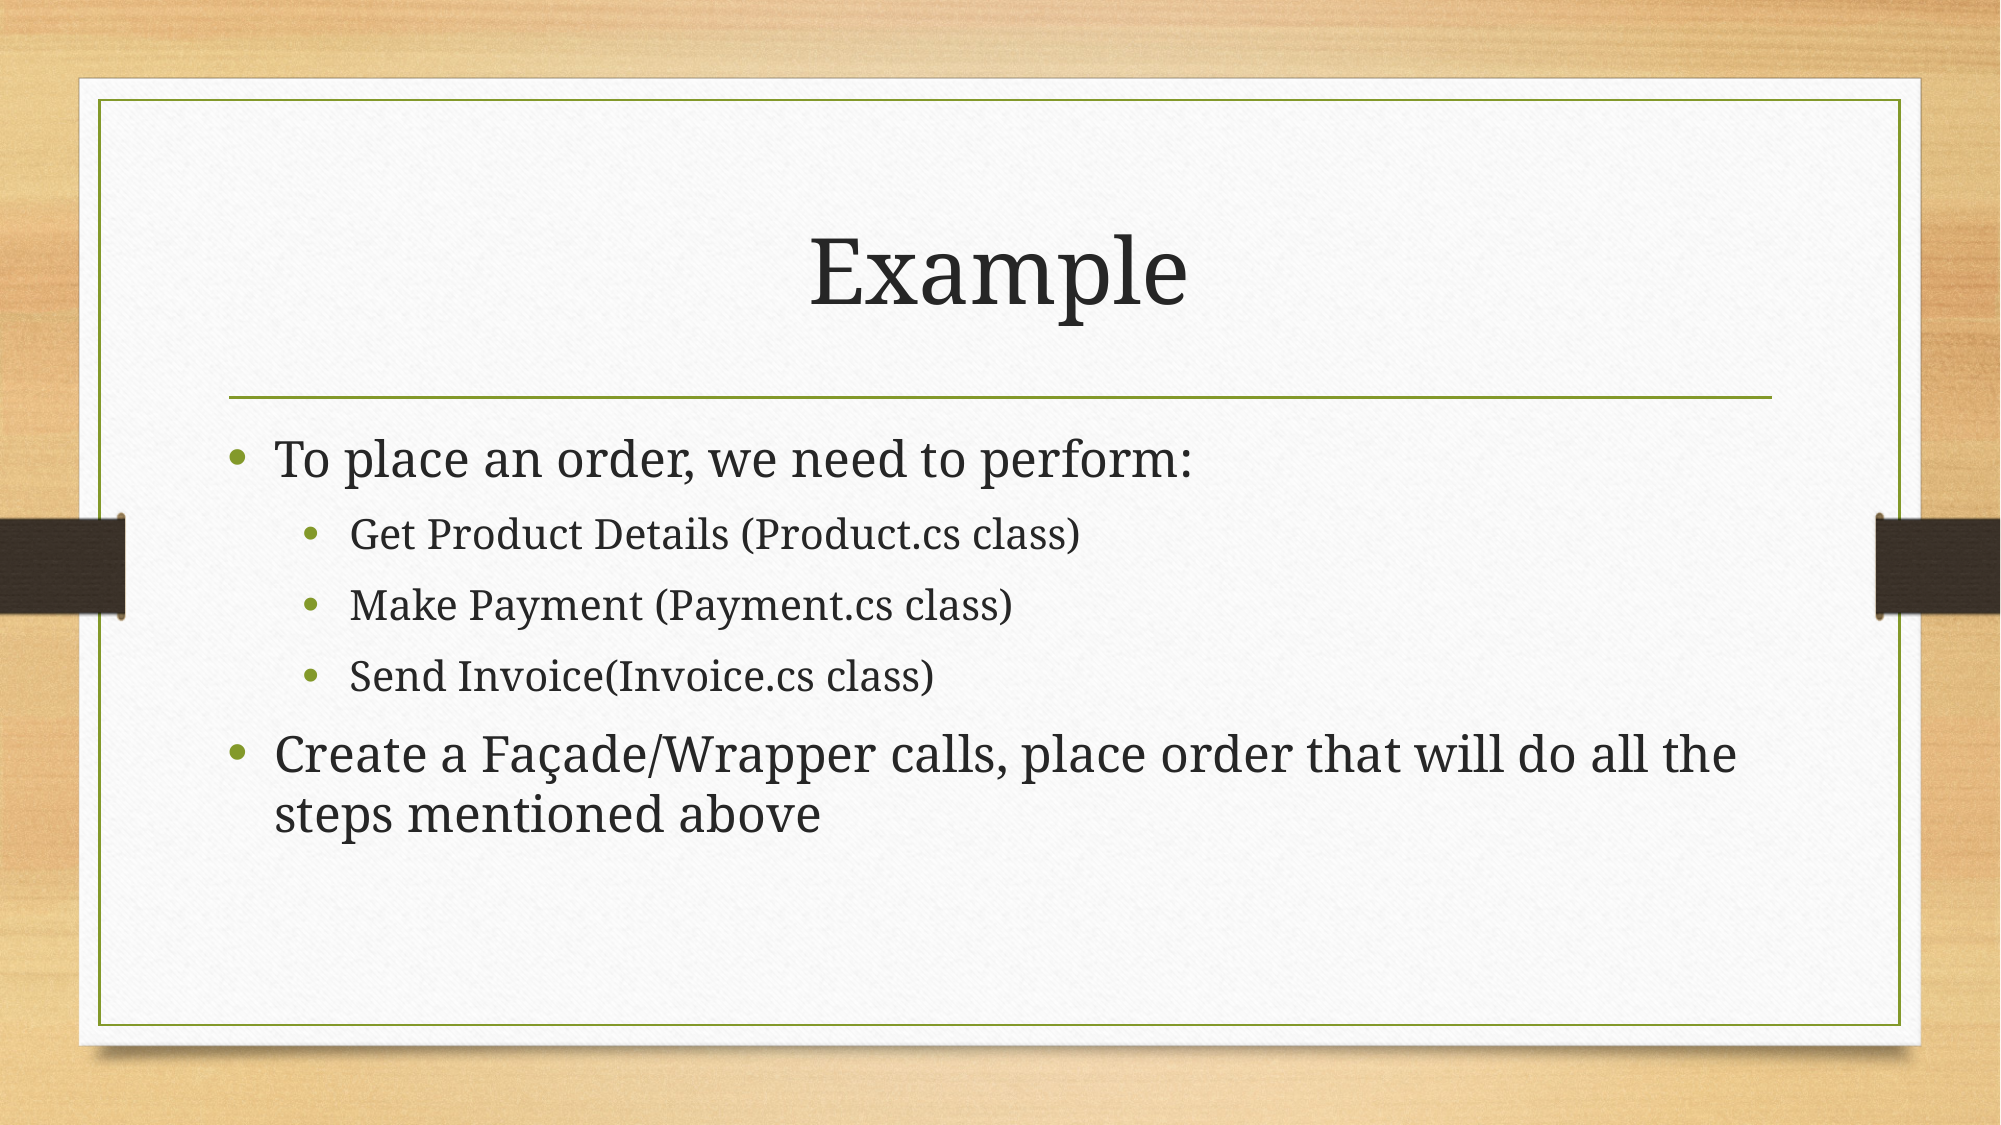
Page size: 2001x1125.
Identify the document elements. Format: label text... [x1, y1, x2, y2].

list To place an order, we need to perform: Get Product Details (Product.cs class) Make Payment (Payment.cs class) Send Invoice(Invoice.cs class) Create a Façade/Wrapper calls, place order that will do all the steps mentioned above [212, 419, 1788, 964]
title Example [212, 161, 1788, 375]
picture [0, 0, 2001, 1125]
